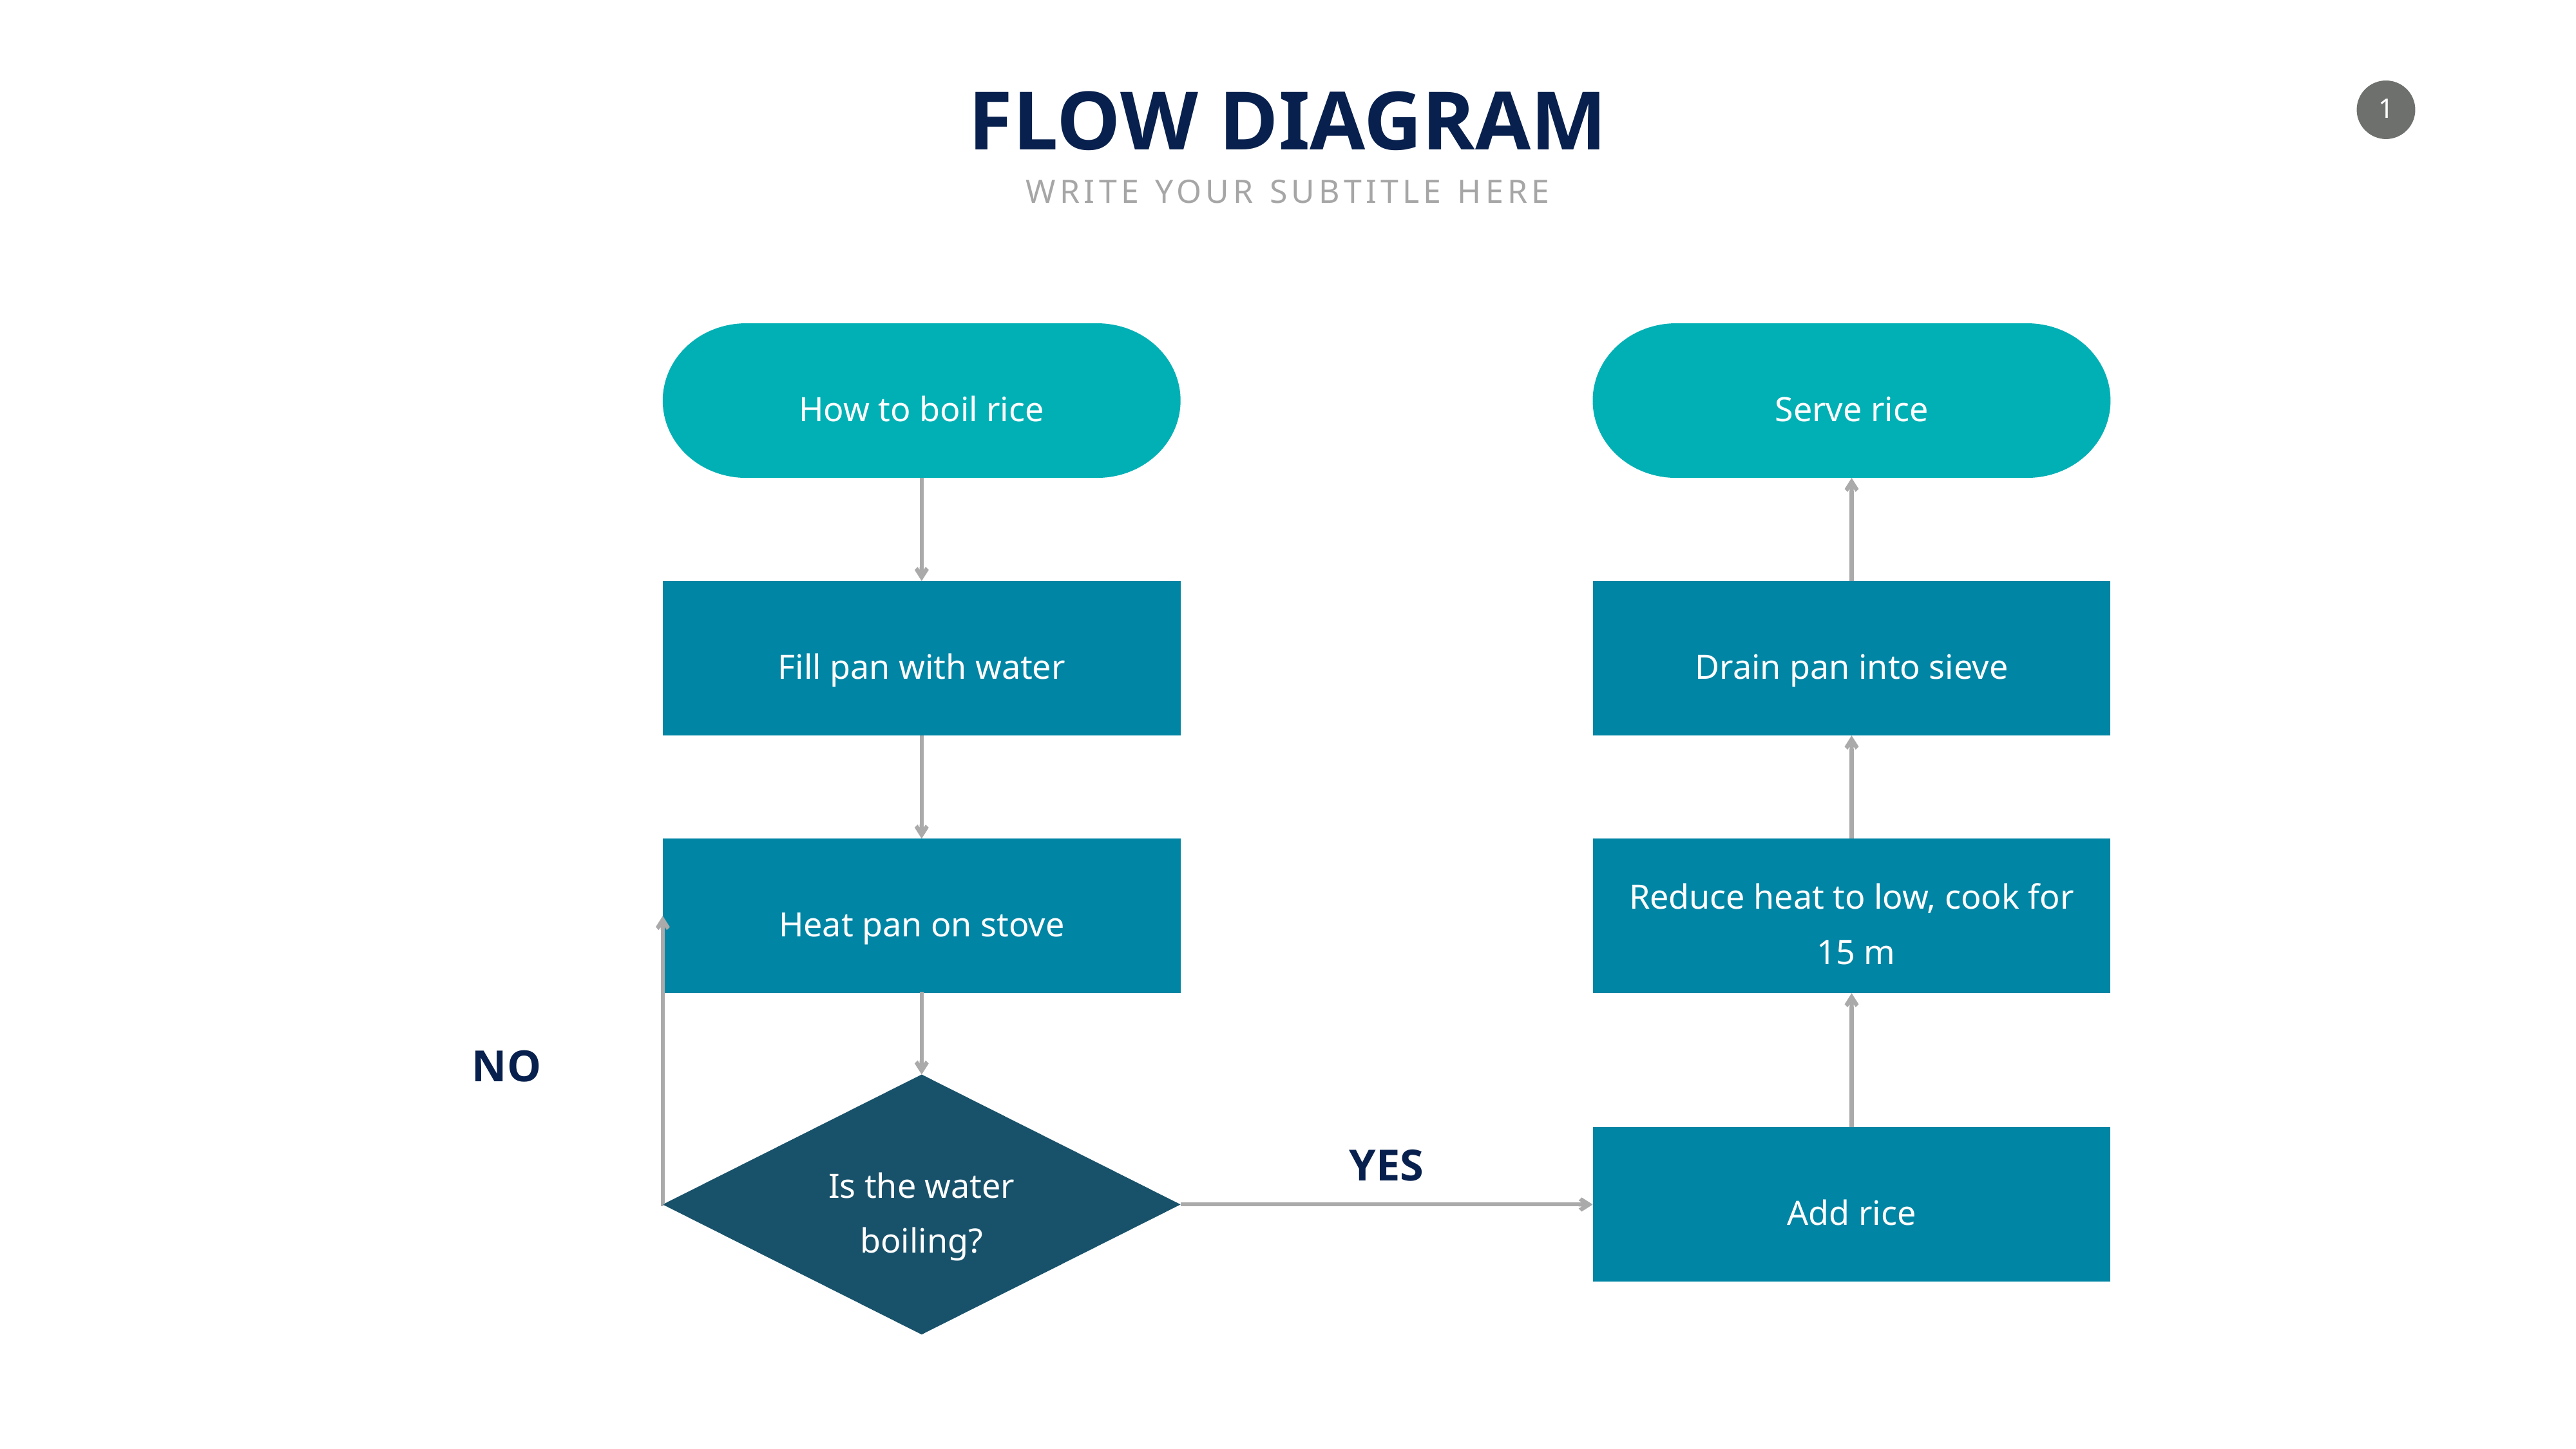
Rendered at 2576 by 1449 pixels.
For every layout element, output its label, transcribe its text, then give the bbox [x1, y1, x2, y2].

text_box WRITE YOUR SUBTITLE HERE [1016, 166, 1560, 215]
text_box Serve rice [1614, 368, 2089, 433]
text_box Reduce heat to low, cook for 15 m [1614, 856, 2089, 976]
text_box [781, 1074, 1063, 1144]
text_box Is the water boiling? [776, 1144, 1067, 1265]
text_box How to boil rice [684, 368, 1159, 433]
text_box [1592, 322, 2112, 479]
text_box FLOW DIAGRAM [959, 64, 1617, 171]
text_box Drain pan into sieve [1614, 626, 2089, 691]
text_box YES [1339, 1133, 1434, 1195]
text_box [662, 580, 1181, 736]
text_box [1592, 838, 2111, 994]
text_box [781, 1265, 1062, 1336]
text_box [663, 1146, 776, 1262]
text_box Add rice [1614, 1172, 2089, 1237]
text_box [662, 838, 1181, 994]
text_box [1592, 1126, 2111, 1282]
text_box [1067, 1146, 1181, 1263]
text_box NO [462, 1034, 551, 1095]
text_box Heat pan on stove [684, 884, 1159, 949]
text_box [1592, 580, 2111, 736]
text_box [662, 322, 1181, 479]
text_box Fill pan with water [684, 626, 1159, 691]
